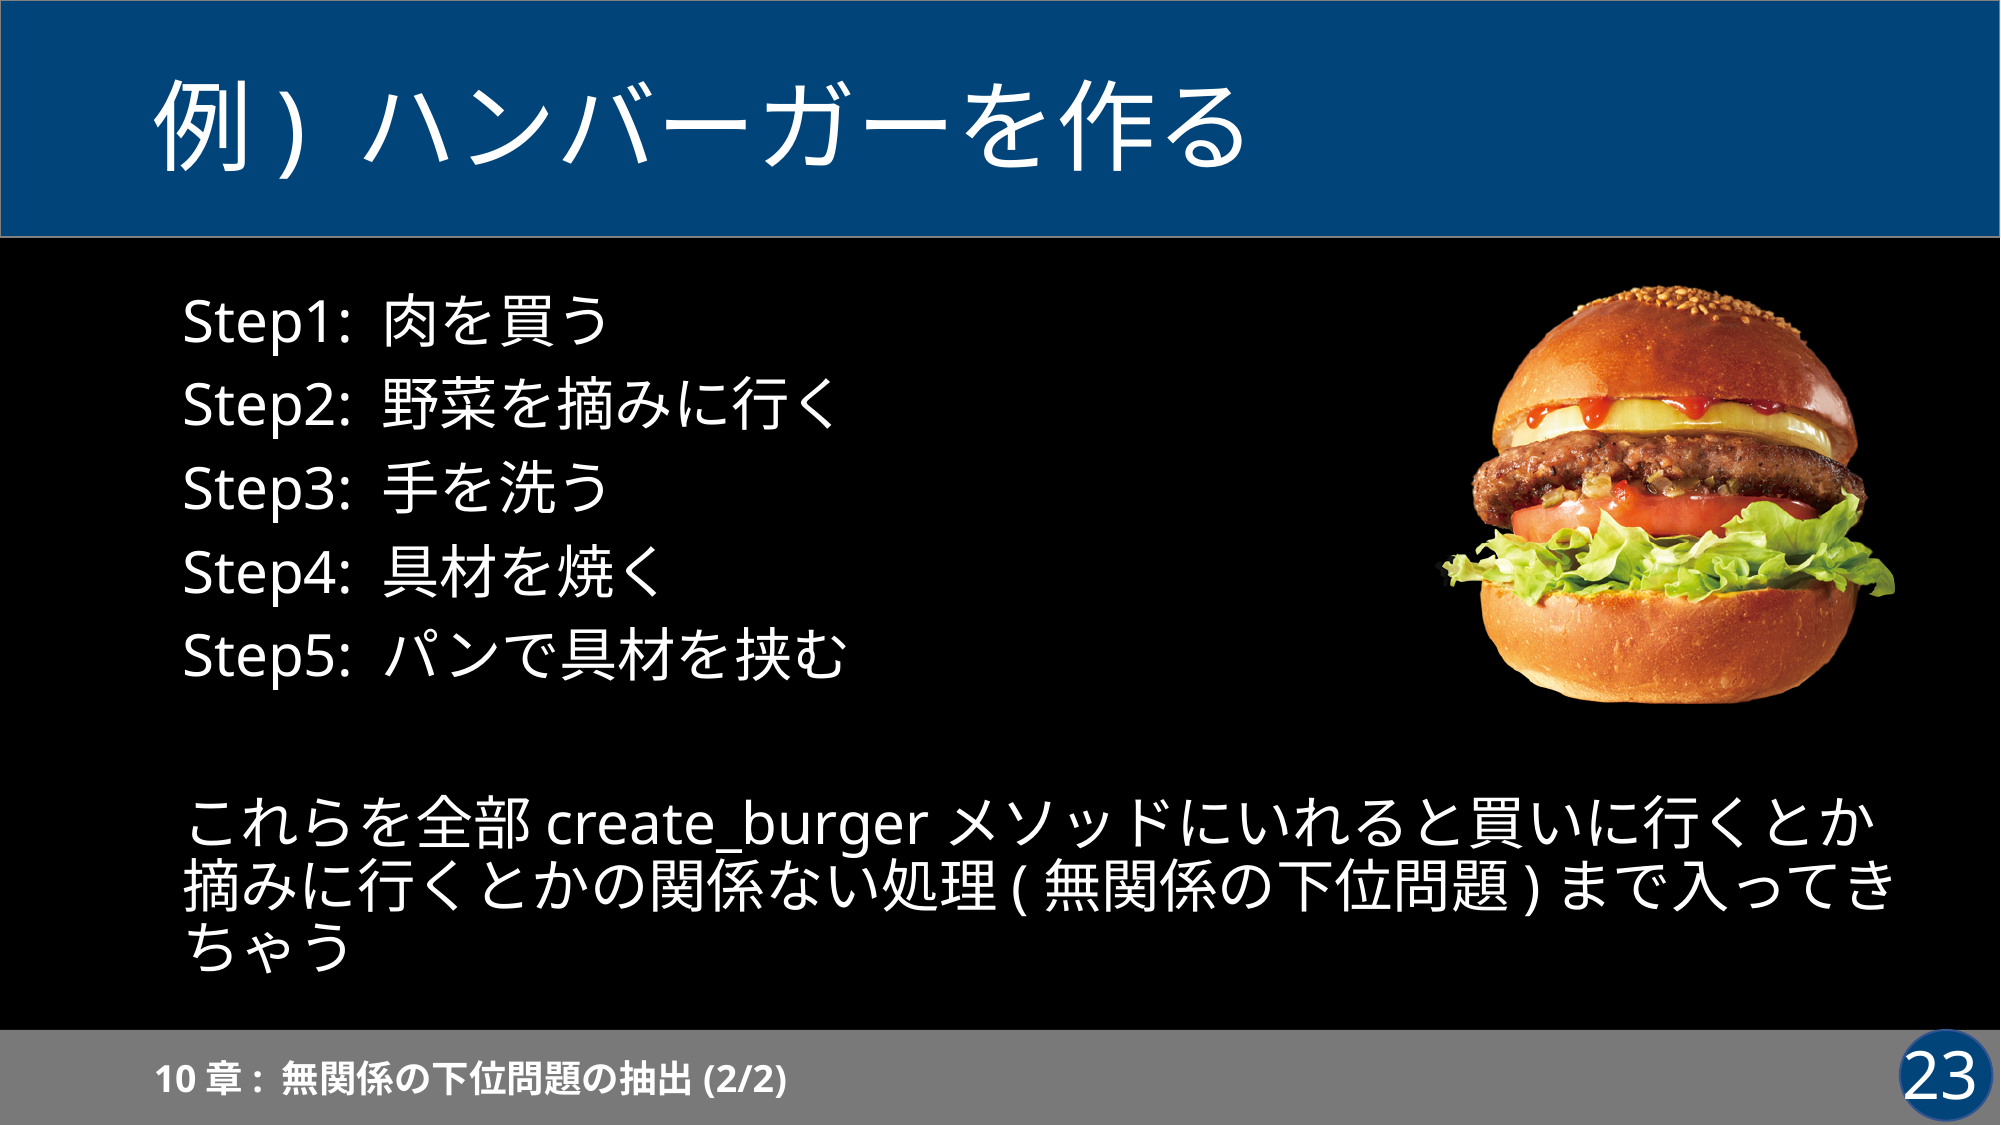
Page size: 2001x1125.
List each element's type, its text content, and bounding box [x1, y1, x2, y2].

slide_number 22 [1544, 1047, 1994, 1108]
title 例) ハンバーガーを作る [137, 22, 1863, 241]
list Step1: 肉を買う Step2: 野菜を摘みに行く Step3: 手を洗う Step4: 具材を焼く Step5: パンで具材を挟む これらを全部create_burgerメソッドにいれると買いに行くとか摘みに行くとかの関係ない処理(無関係の下位問題)まで入ってきちゃう [167, 284, 1918, 1004]
picture [1434, 284, 1895, 704]
text_box 10章: 無関係の下位問題の抽出(2/2) [139, 1047, 803, 1107]
